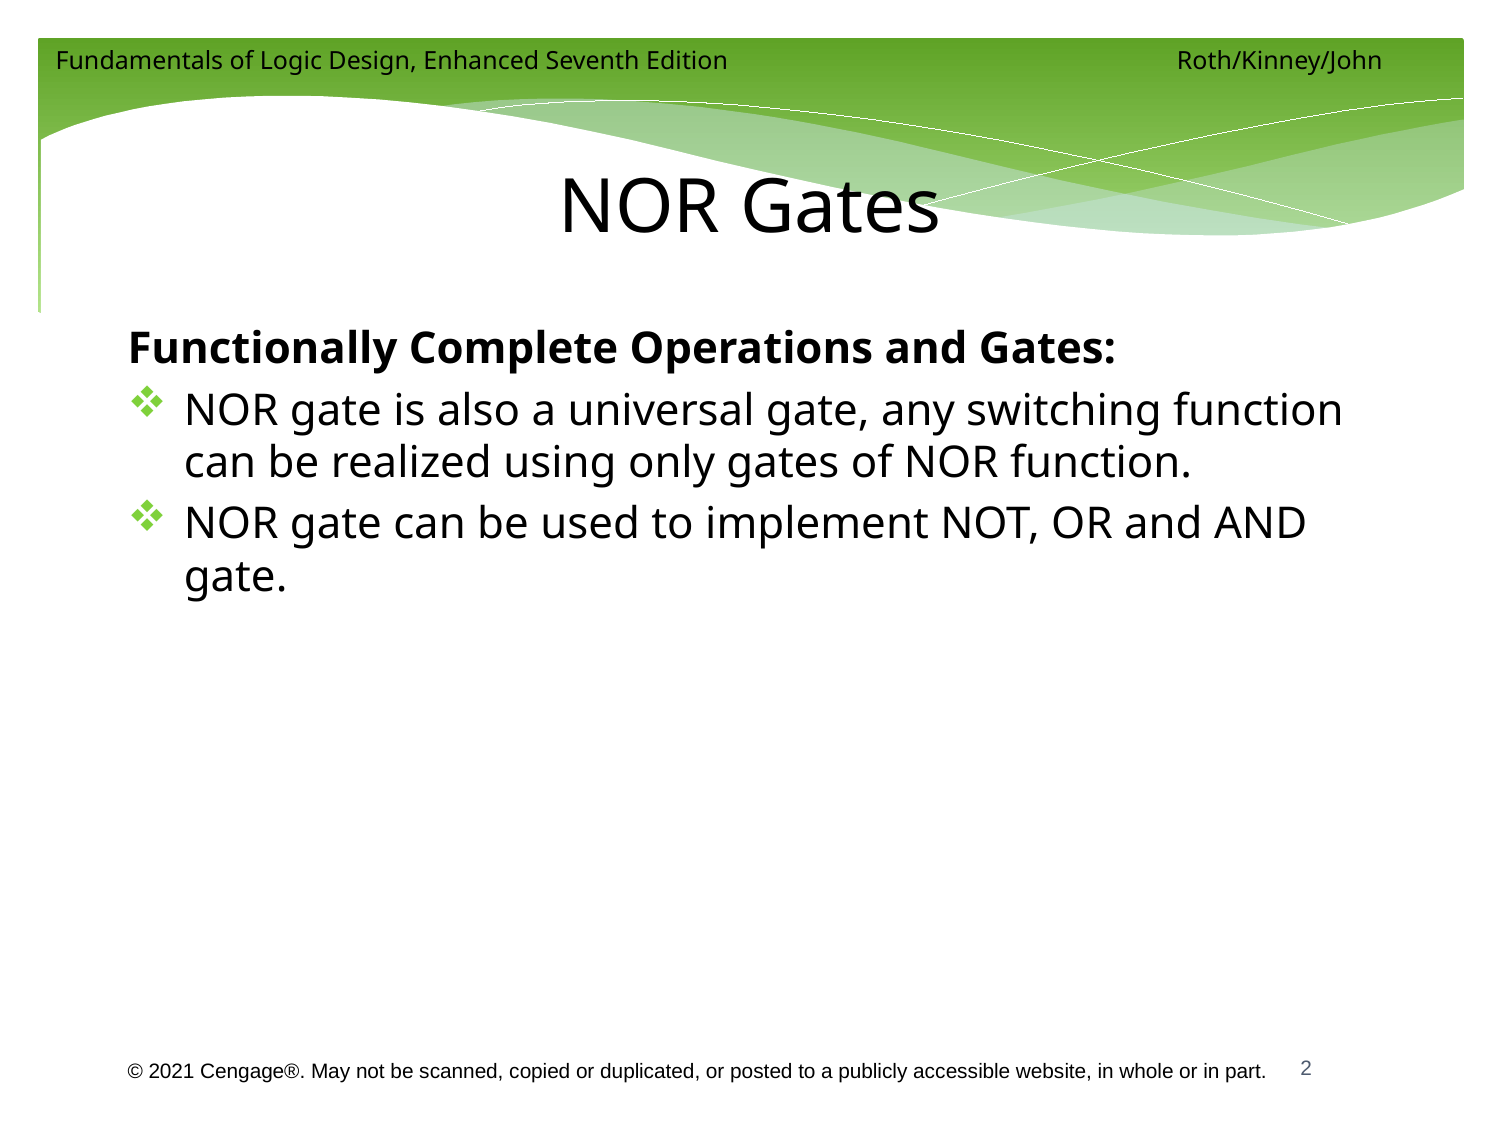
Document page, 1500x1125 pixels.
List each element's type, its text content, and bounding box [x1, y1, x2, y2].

subtitle Functionally Complete Operations and Gates: NOR gate is also a universal gate, any switching function can be realized using only gates of NOR function. NOR gate can be used to implement NOT, OR and AND gate. [112, 312, 1401, 900]
title NOR Gates [112, 149, 1389, 312]
slide_number 2 [1210, 1036, 1402, 1097]
